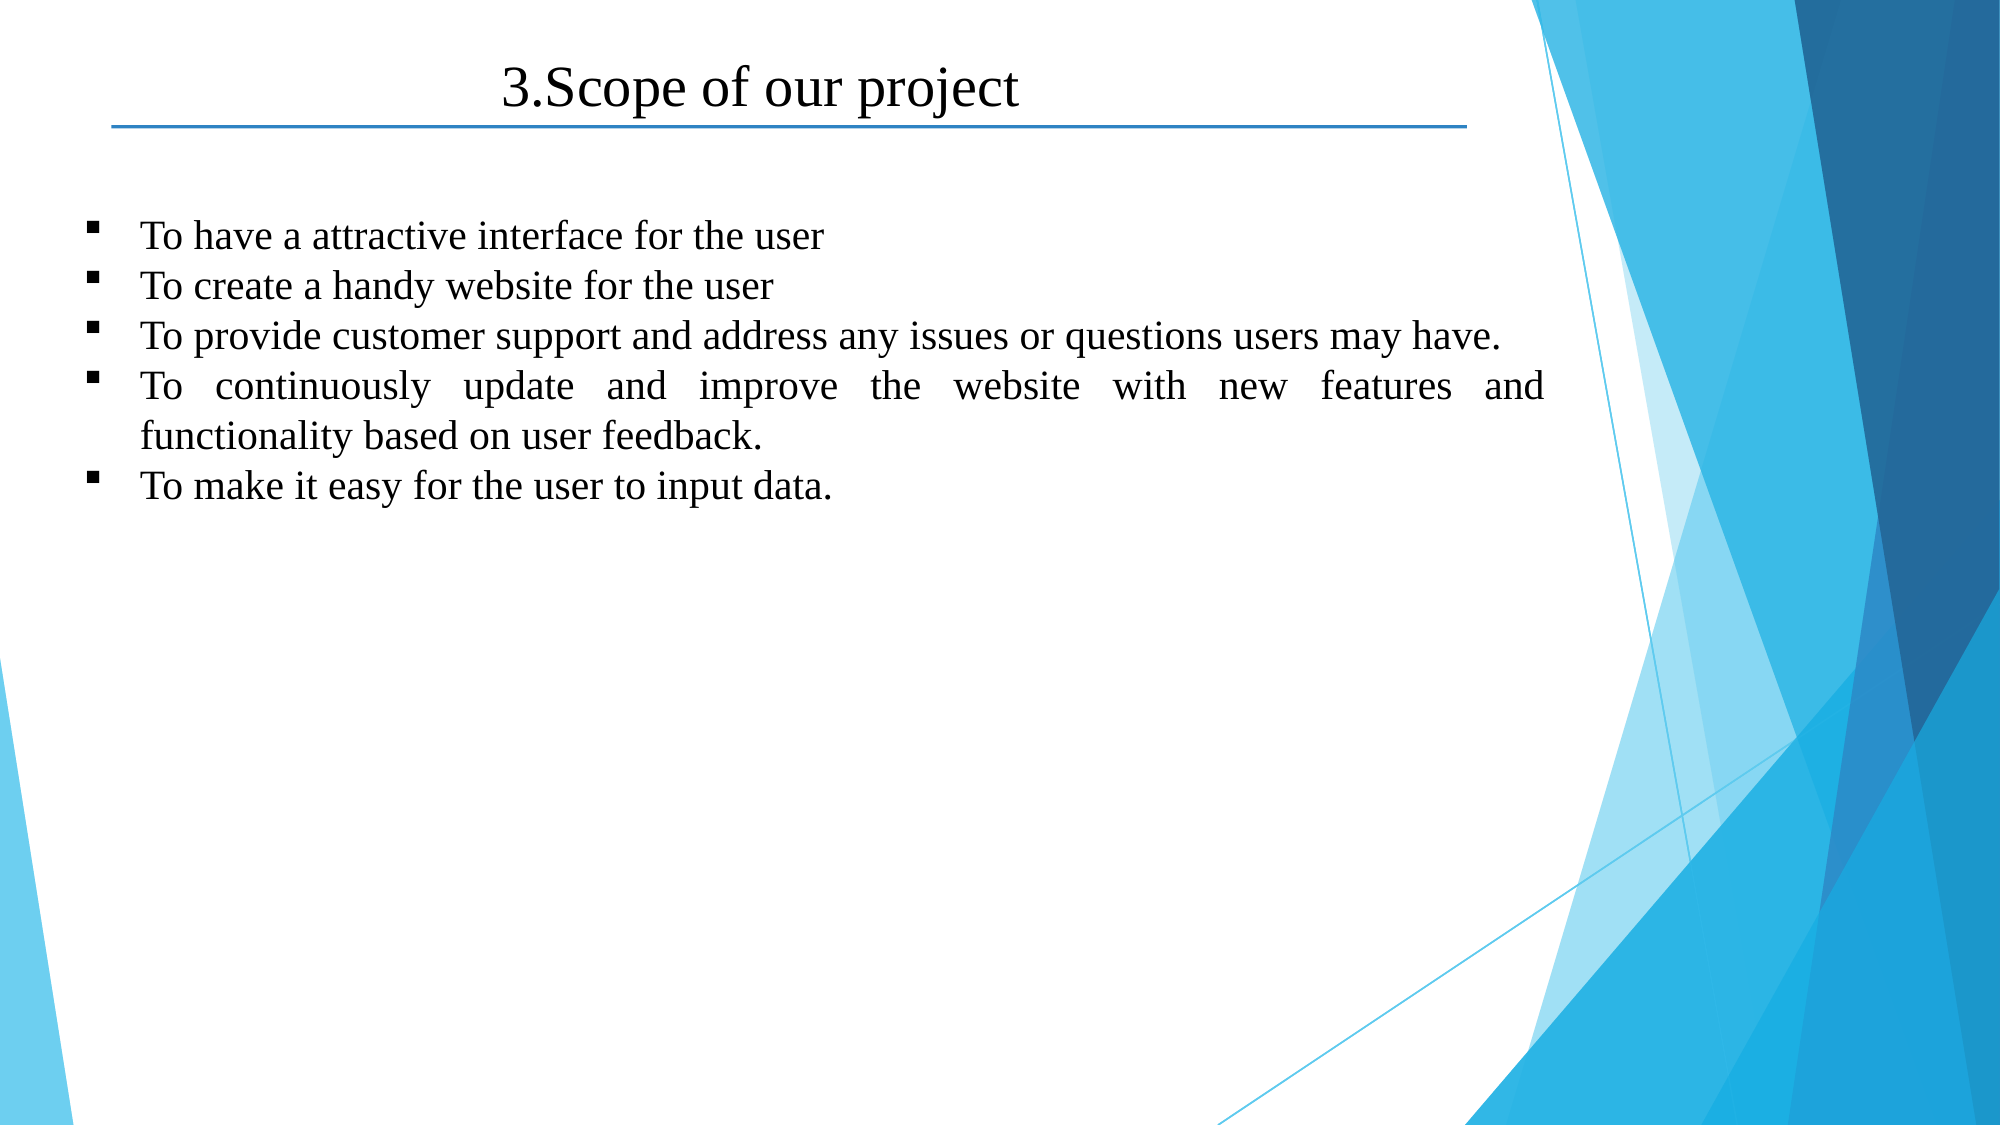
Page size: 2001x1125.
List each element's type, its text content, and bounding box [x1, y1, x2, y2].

text_box To have a attractive interface for the user To create a handy website for the user To provide customer support and address any issues or questions users may have. To continuously update and improve the website with new features and functionality based on user feedback. To make it easy for the user to input data. [68, 200, 1561, 561]
text_box 3.Scope of our project [486, 40, 1143, 126]
